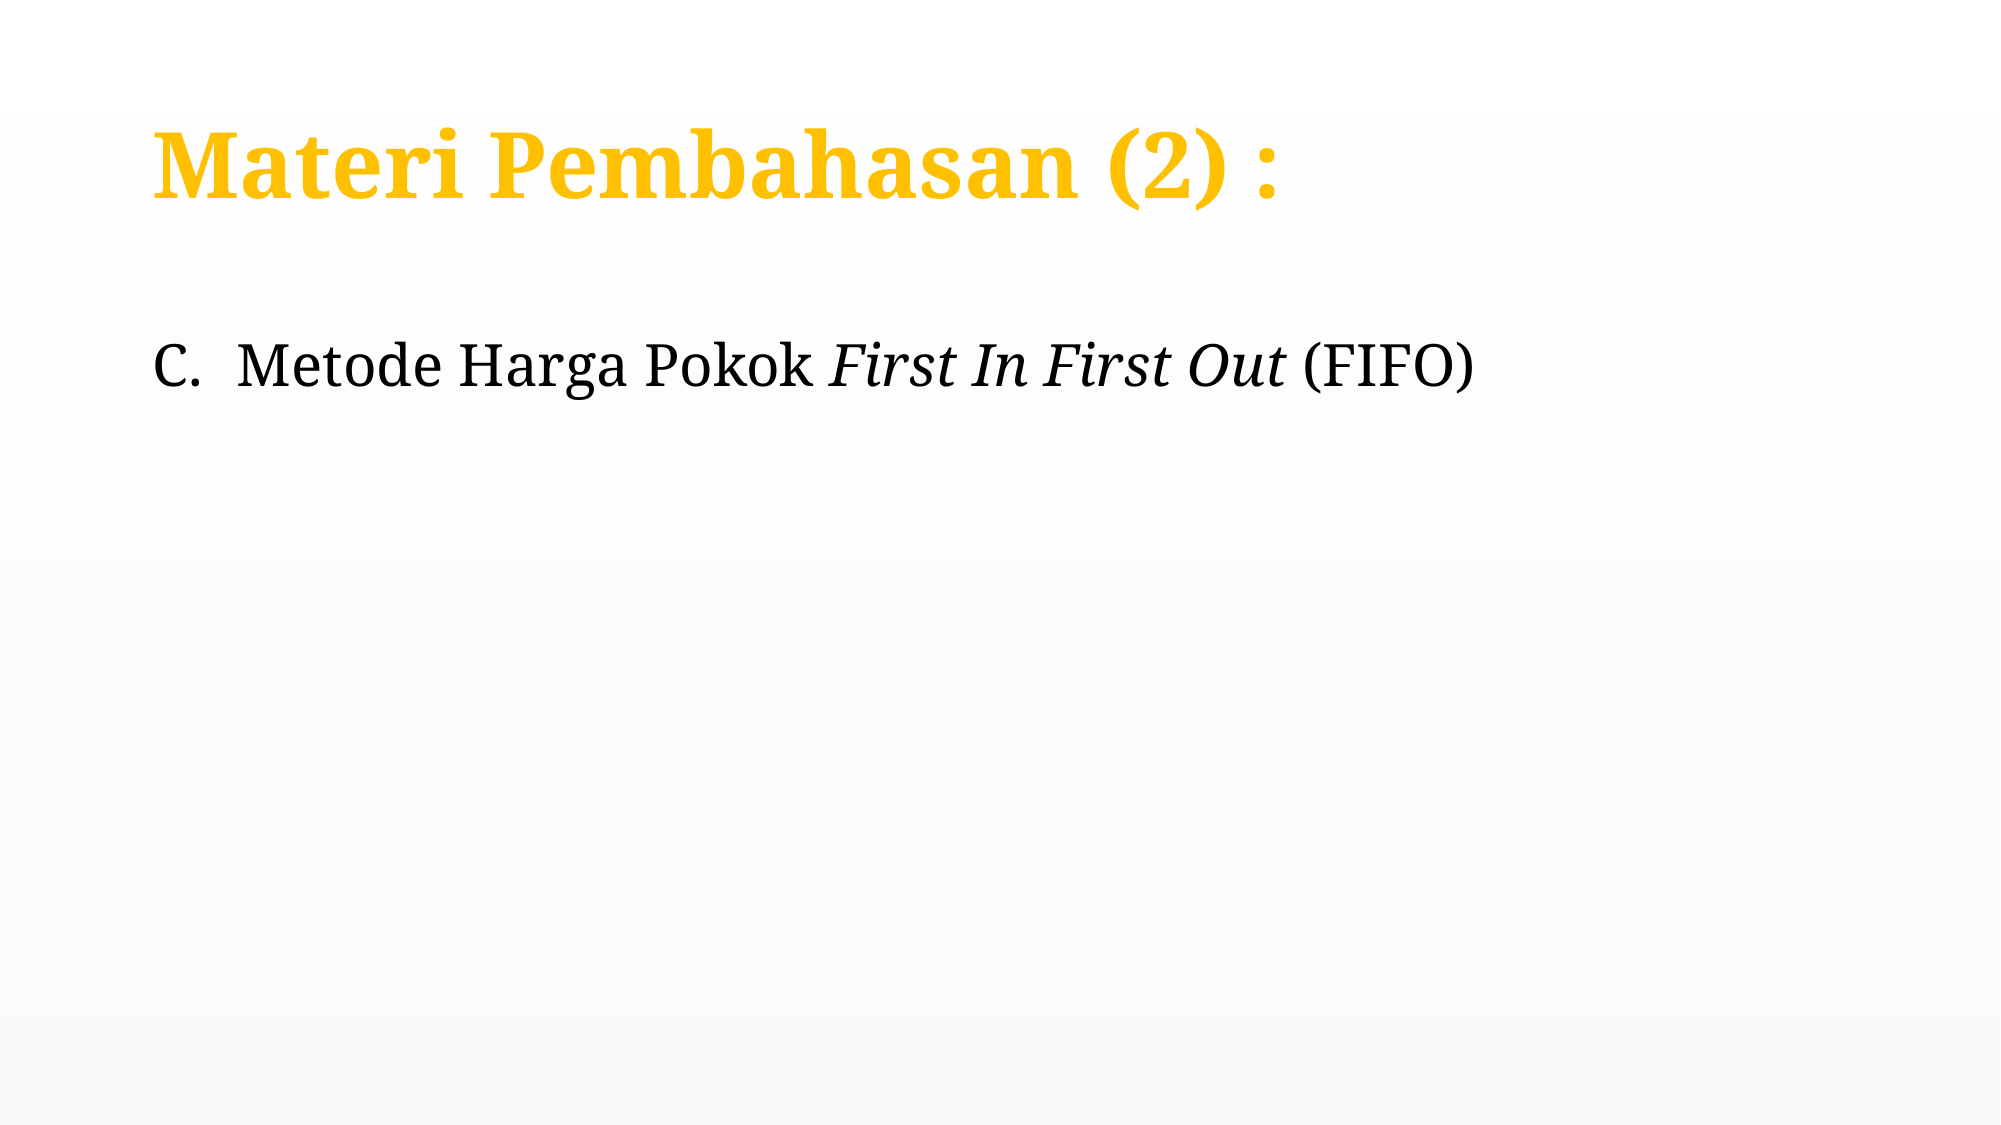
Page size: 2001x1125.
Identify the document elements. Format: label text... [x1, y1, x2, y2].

title Materi Pembahasan (2) : [137, 59, 1863, 278]
list Metode Harga Pokok First In First Out (FIFO) [137, 299, 1863, 1014]
